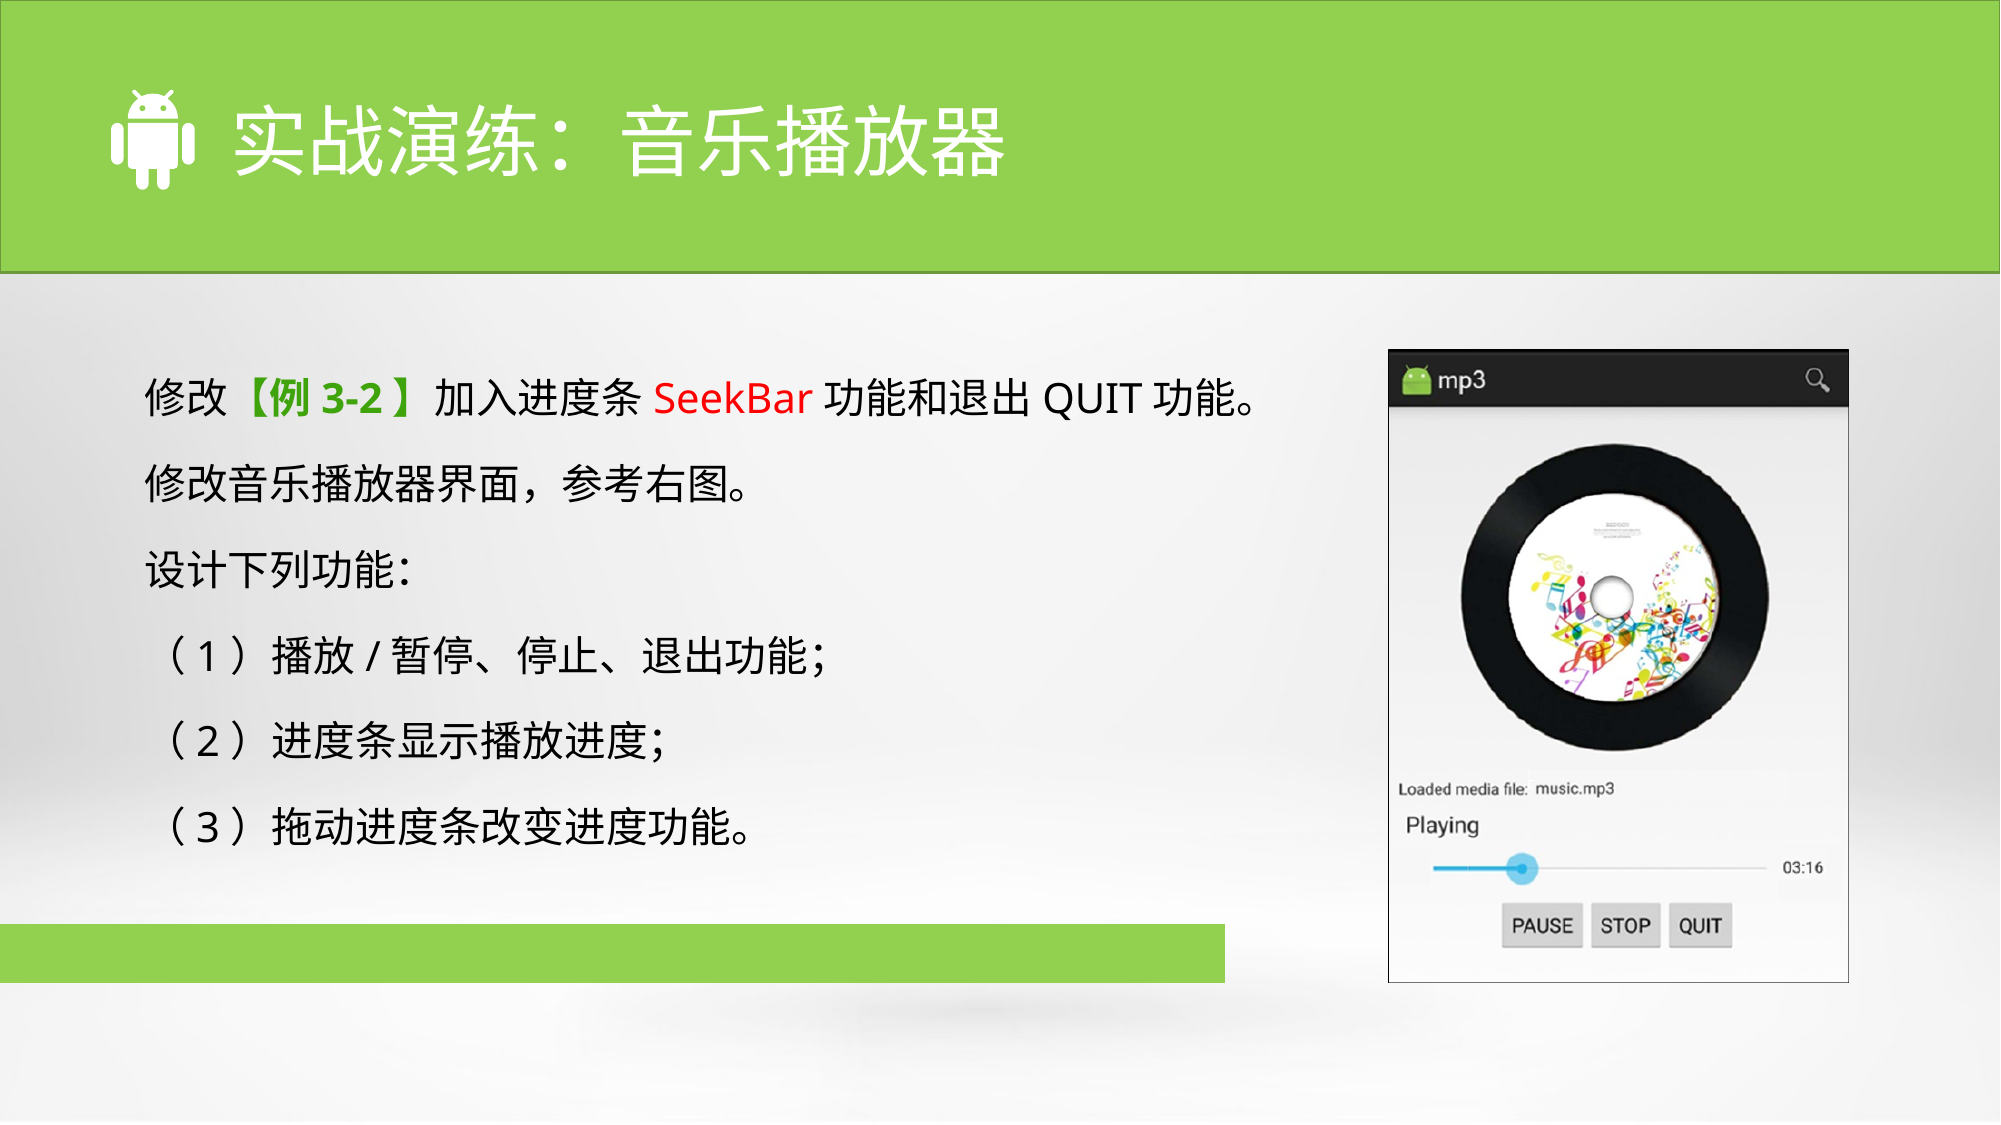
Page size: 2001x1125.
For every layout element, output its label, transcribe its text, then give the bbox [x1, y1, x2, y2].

text_box [0, 924, 1225, 983]
text_box 修改【例3-2】加入进度条SeekBar功能和退出QUIT功能。 修改音乐播放器界面，参考右图。 设计下列功能： （1）播放/暂停、停止、退出功能； （2）进度条显示播放进度； （3）拖动进度条改变进度功能。 [54, 349, 1262, 859]
text_box [111, 122, 124, 165]
text_box [127, 122, 178, 190]
picture [0, 274, 2000, 1125]
text_box [182, 122, 195, 165]
text_box 实战演练：音乐播放器 [189, 76, 1049, 204]
text_box [127, 89, 178, 119]
text_box [0, 0, 2000, 274]
